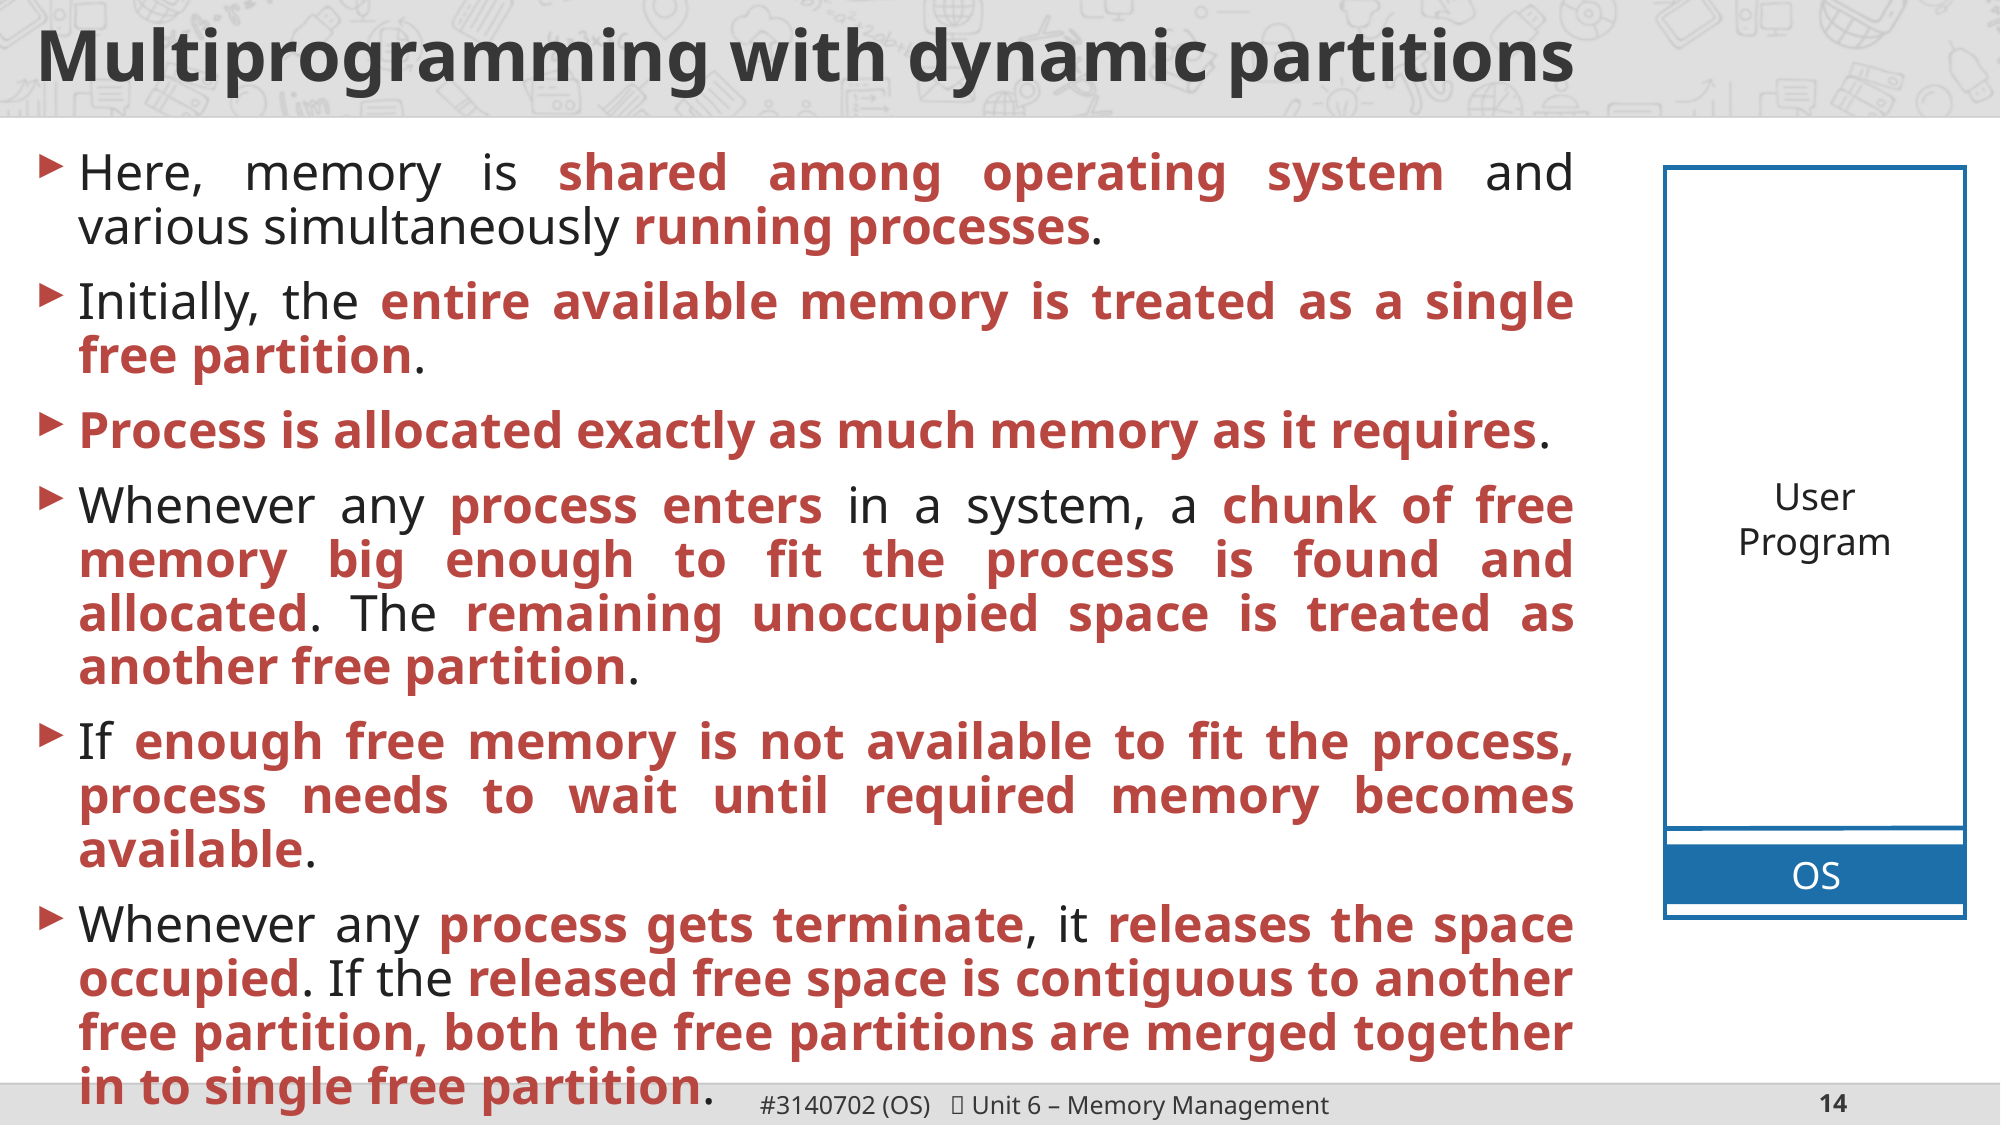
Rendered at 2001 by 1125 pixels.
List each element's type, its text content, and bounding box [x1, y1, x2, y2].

text_box OS [1666, 844, 1967, 905]
list Here, memory is shared among operating system and various simultaneously running processes. Initially, the entire available memory is treated as a single free partition. Process is allocated exactly as much memory as it requires. Whenever any process enters in a system, a chunk of free memory big enough to fit the process is found and allocated. The remaining unoccupied space is treated as another free partition. If enough free memory is not available to fit the process, process needs to wait until required memory becomes available. Whenever any process gets terminate, it releases the space occupied. If the released free space is contiguous to another free partition, both the free partitions are merged together in to single free partition. Better utilization of memory than fixed sized size partition. [19, 140, 1591, 1058]
text_box User Program [1664, 465, 1965, 571]
title Multiprogramming with dynamic partitions [0, 0, 2000, 117]
text_box [1664, 829, 1966, 919]
text_box [1664, 167, 1966, 827]
